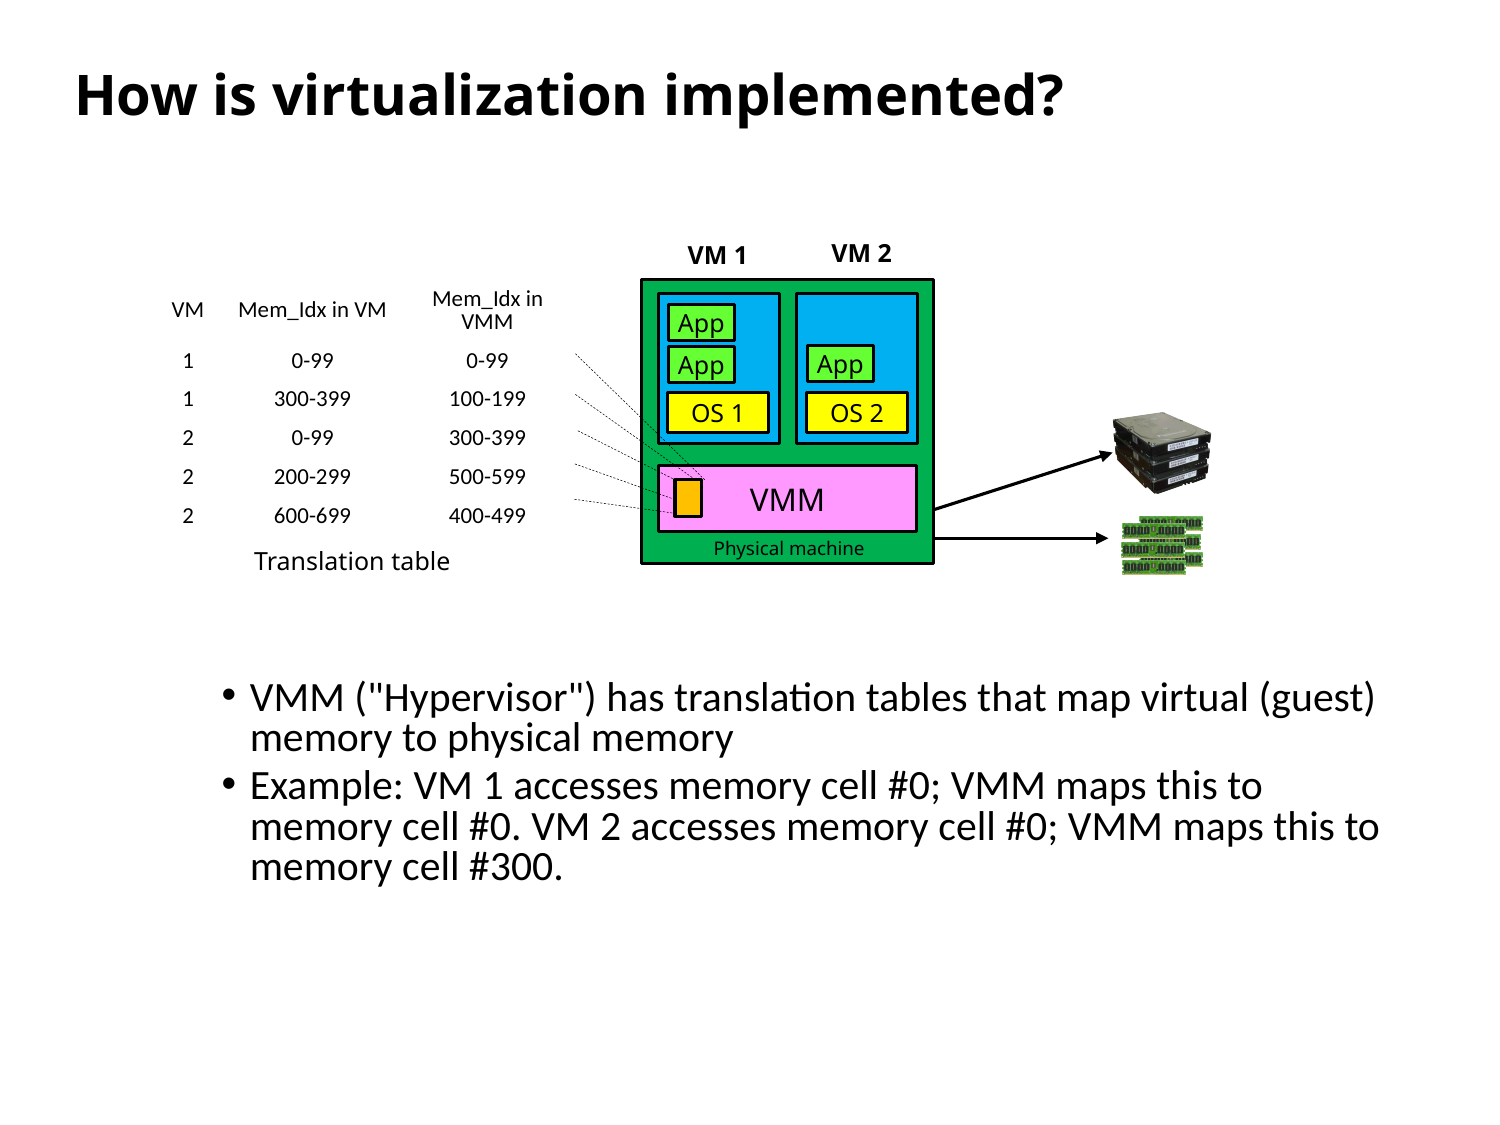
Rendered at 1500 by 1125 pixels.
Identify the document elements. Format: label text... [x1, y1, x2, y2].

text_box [668, 301, 735, 343]
table_cell 0-99 [400, 345, 576, 384]
table_cell 1 [150, 345, 226, 384]
text_box [796, 293, 918, 444]
picture [1112, 411, 1212, 494]
table_cell 300-399 [400, 423, 573, 462]
table_cell 2 [150, 423, 226, 462]
text_box [658, 293, 780, 444]
text_box [934, 450, 1112, 510]
table_cell 600-699 [226, 500, 400, 539]
table_cell 0-99 [226, 345, 400, 384]
title How is virtualization implemented? [59, 32, 1088, 163]
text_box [658, 465, 917, 532]
table_cell 400-499 [400, 500, 576, 539]
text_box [668, 343, 735, 386]
list VMM ("Hypervisor") has translation tables that map virtual (guest) memory to physical memory Example: VM 1 accesses memory cell #0; VMM maps this to memory cell #0. VM 2 accesses memory cell #0; VMM maps this to memory cell #300. [150, 671, 1431, 999]
table_cell 1 [150, 384, 226, 423]
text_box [807, 342, 874, 385]
table_header Mem_Idx in VM [226, 279, 400, 345]
table_cell 500-599 [400, 462, 573, 500]
table_header VM [150, 279, 226, 345]
table_cell 2 [150, 462, 226, 500]
text_box [641, 279, 934, 564]
table_cell 0-99 [226, 423, 400, 462]
table_cell 2 [150, 500, 226, 539]
text_box VM 2 [824, 230, 899, 276]
text_box Translation table [248, 538, 456, 583]
table_cell 100-199 [400, 384, 573, 423]
text_box VM 1 [681, 231, 754, 277]
text_box [934, 532, 1109, 545]
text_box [573, 352, 705, 514]
table_header Mem_Idx in VMM [400, 279, 576, 345]
table_cell 300-399 [226, 384, 400, 423]
picture [1121, 516, 1203, 575]
table_cell 200-299 [226, 462, 400, 500]
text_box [806, 391, 908, 434]
text_box Physical machine [708, 533, 870, 567]
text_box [705, 391, 769, 434]
